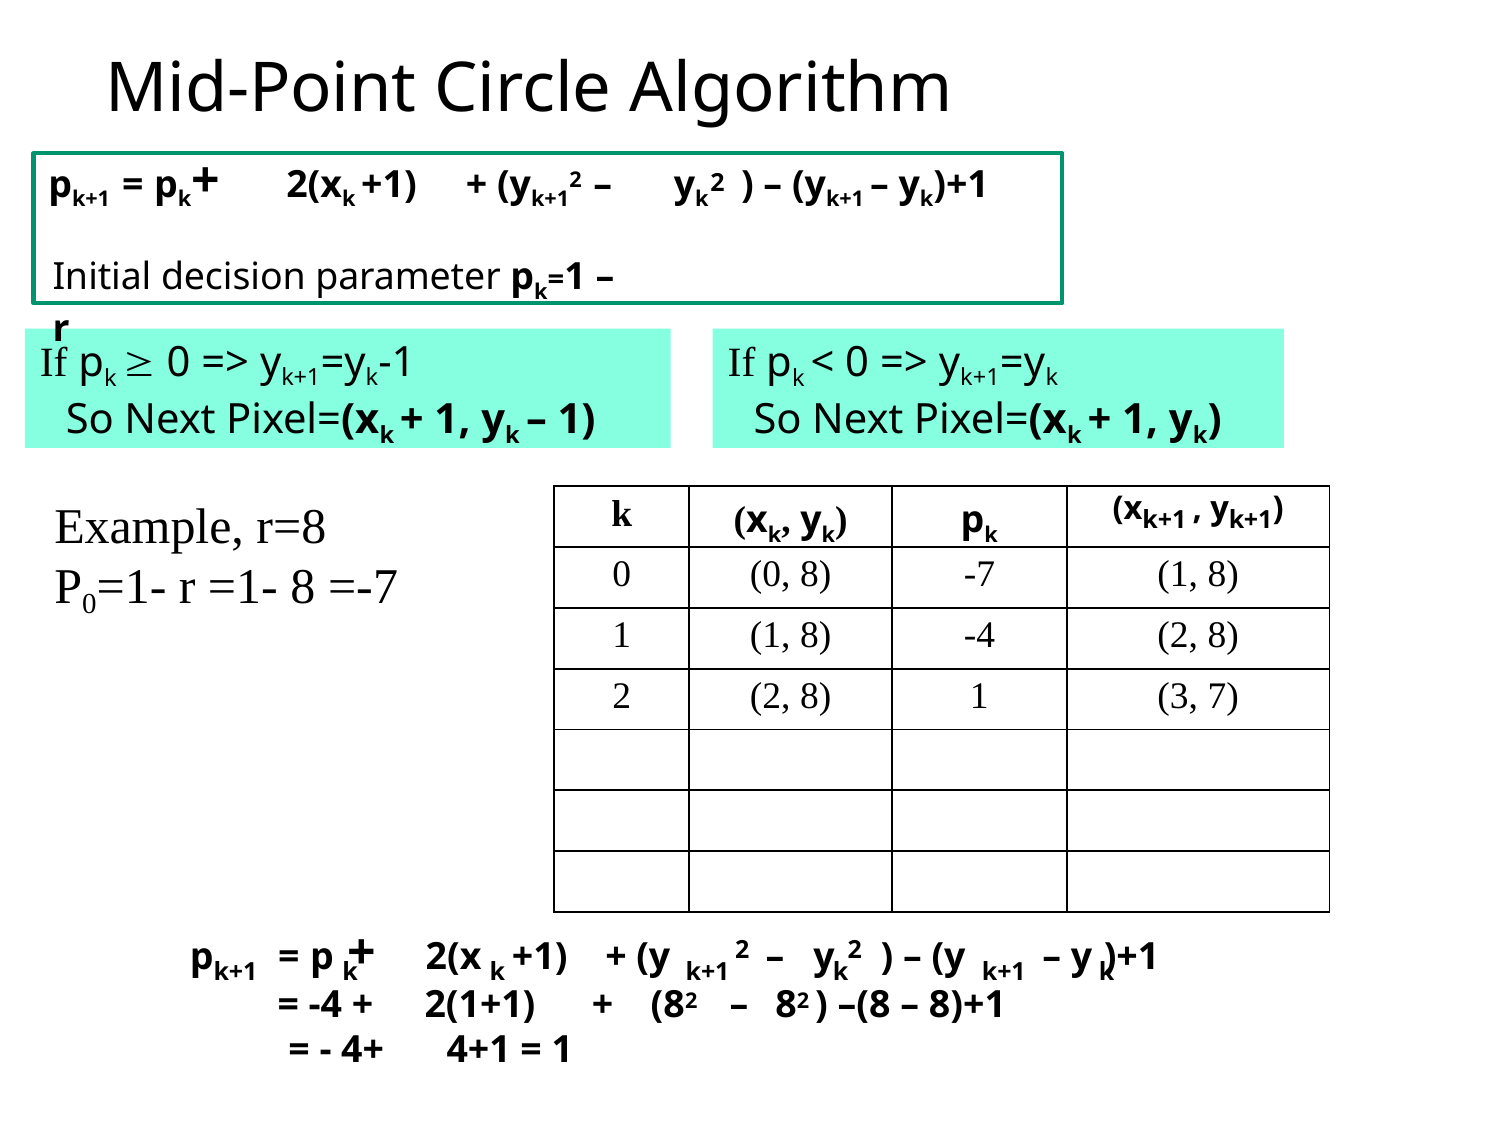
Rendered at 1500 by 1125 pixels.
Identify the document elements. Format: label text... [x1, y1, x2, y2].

table_header pk [893, 487, 1066, 546]
table_cell [690, 730, 891, 789]
table_cell (1, 8) [1068, 548, 1329, 607]
table_cell [893, 852, 1066, 911]
table_cell -7 [893, 548, 1066, 607]
text_box pk+1 = pk+ 2(xk +1) + (yk+12 – yk ) – (yk+1 – yk)+1 [44, 145, 1051, 153]
table_cell [555, 730, 688, 789]
text_box + (82 – 82 ) –(8 – 8)+1 [591, 977, 1057, 1025]
text_box Example, r=8 P0=1- r =1- 8 =-7 [48, 491, 413, 619]
text_box k k+1 [830, 953, 1034, 977]
table_cell [690, 852, 891, 911]
table_cell [893, 791, 1066, 850]
table_cell 1 [893, 670, 1066, 729]
text_box k k k+1 [340, 953, 737, 977]
table_cell 1 [555, 609, 688, 668]
title Mid-Point Circle Algorithm [103, 0, 1330, 178]
table_cell [555, 852, 688, 911]
text_box k [1096, 978, 1116, 986]
text_box Initial decision parameter pk=1 – r [48, 304, 639, 349]
text_box p = p + 2(x +1) + (y [187, 917, 686, 980]
table_cell 0 [555, 548, 688, 607]
table_cell [1068, 852, 1329, 911]
table_cell [1068, 730, 1329, 789]
text_box – y ) – (y [763, 930, 983, 977]
text_box = -4 + 2(1+1) = - 4+ 4+1 = 1 [275, 977, 591, 1070]
text_box If pk < 0 => yk+1=yk So Next Pixel=(xk + 1, yk) [712, 328, 1284, 448]
table_cell [555, 791, 688, 850]
table_cell (2, 8) [690, 670, 891, 729]
table_cell [690, 791, 891, 850]
table_cell (0, 8) [690, 548, 891, 607]
table_cell [1068, 791, 1329, 850]
table_header k [555, 487, 688, 546]
table_cell -4 [893, 609, 1066, 668]
text_box 2 [732, 931, 753, 964]
table_cell [893, 730, 1066, 789]
table_header (xk, yk) [690, 487, 891, 546]
table_cell (3, 7) [1068, 670, 1329, 729]
text_box [33, 153, 1063, 304]
table_cell (1, 8) [690, 609, 891, 668]
table_header (xk+1 , yk+1) [1068, 487, 1329, 546]
text_box k+1 [211, 980, 267, 986]
text_box If pk  0 => yk+1=yk-1 So Next Pixel=(xk + 1, yk – 1) [24, 328, 671, 448]
table_cell 2 [555, 670, 688, 729]
text_box – y )+1 [1040, 930, 1188, 978]
table_cell (2, 8) [1068, 609, 1329, 668]
